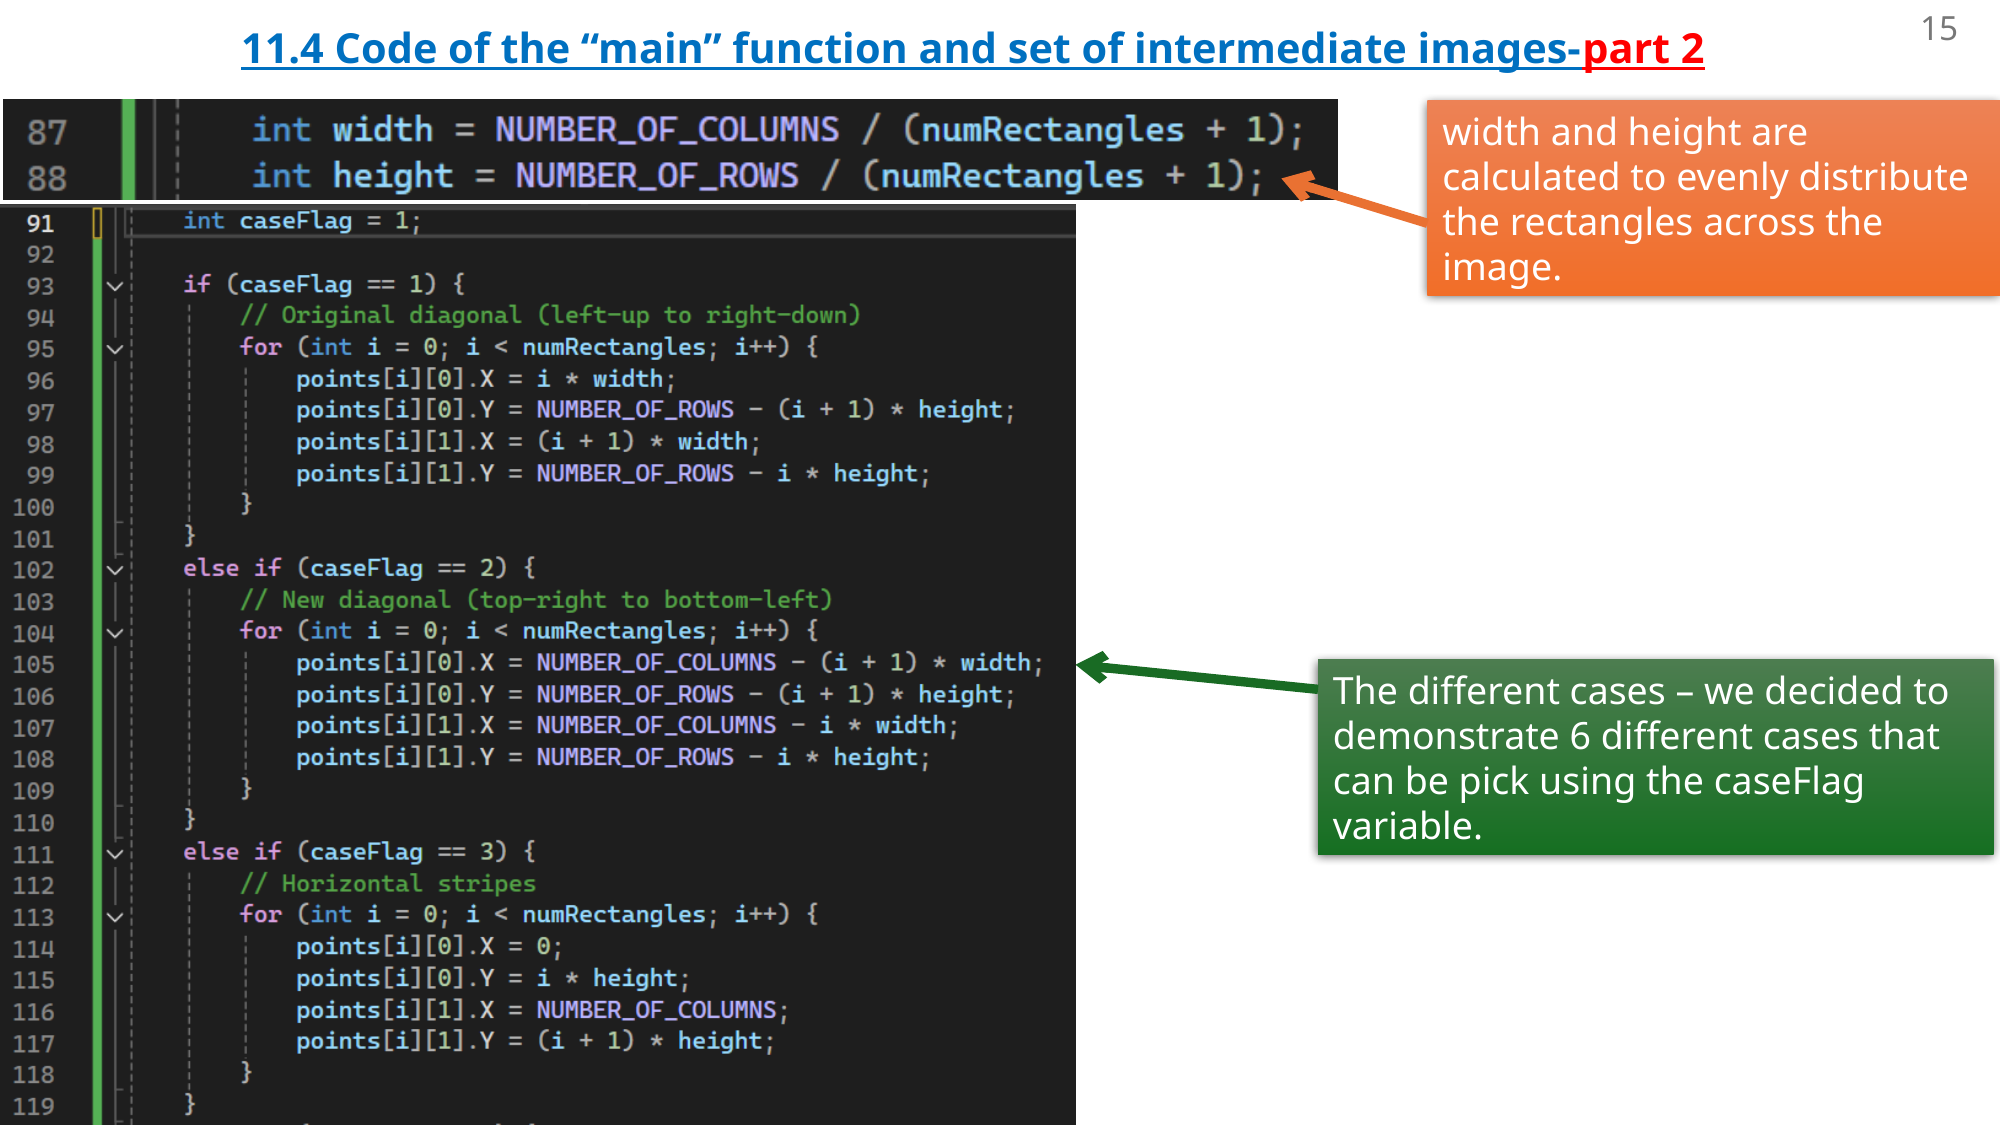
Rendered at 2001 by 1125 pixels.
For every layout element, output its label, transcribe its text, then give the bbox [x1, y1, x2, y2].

slide_number 15 [1905, 0, 1994, 60]
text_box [1280, 177, 1429, 224]
text_box The different cases – we decided to demonstrate 6 different cases that can be pick using the caseFlag variable. [1318, 659, 1994, 855]
picture [0, 203, 1077, 1125]
text_box width and height are calculated to evenly distribute the rectangles across the image. [1427, 100, 2000, 296]
picture [2, 98, 1338, 201]
title 11.4 Code of the “main” function and set of intermediate images-part 2 [218, 0, 1728, 101]
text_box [1077, 664, 1319, 690]
